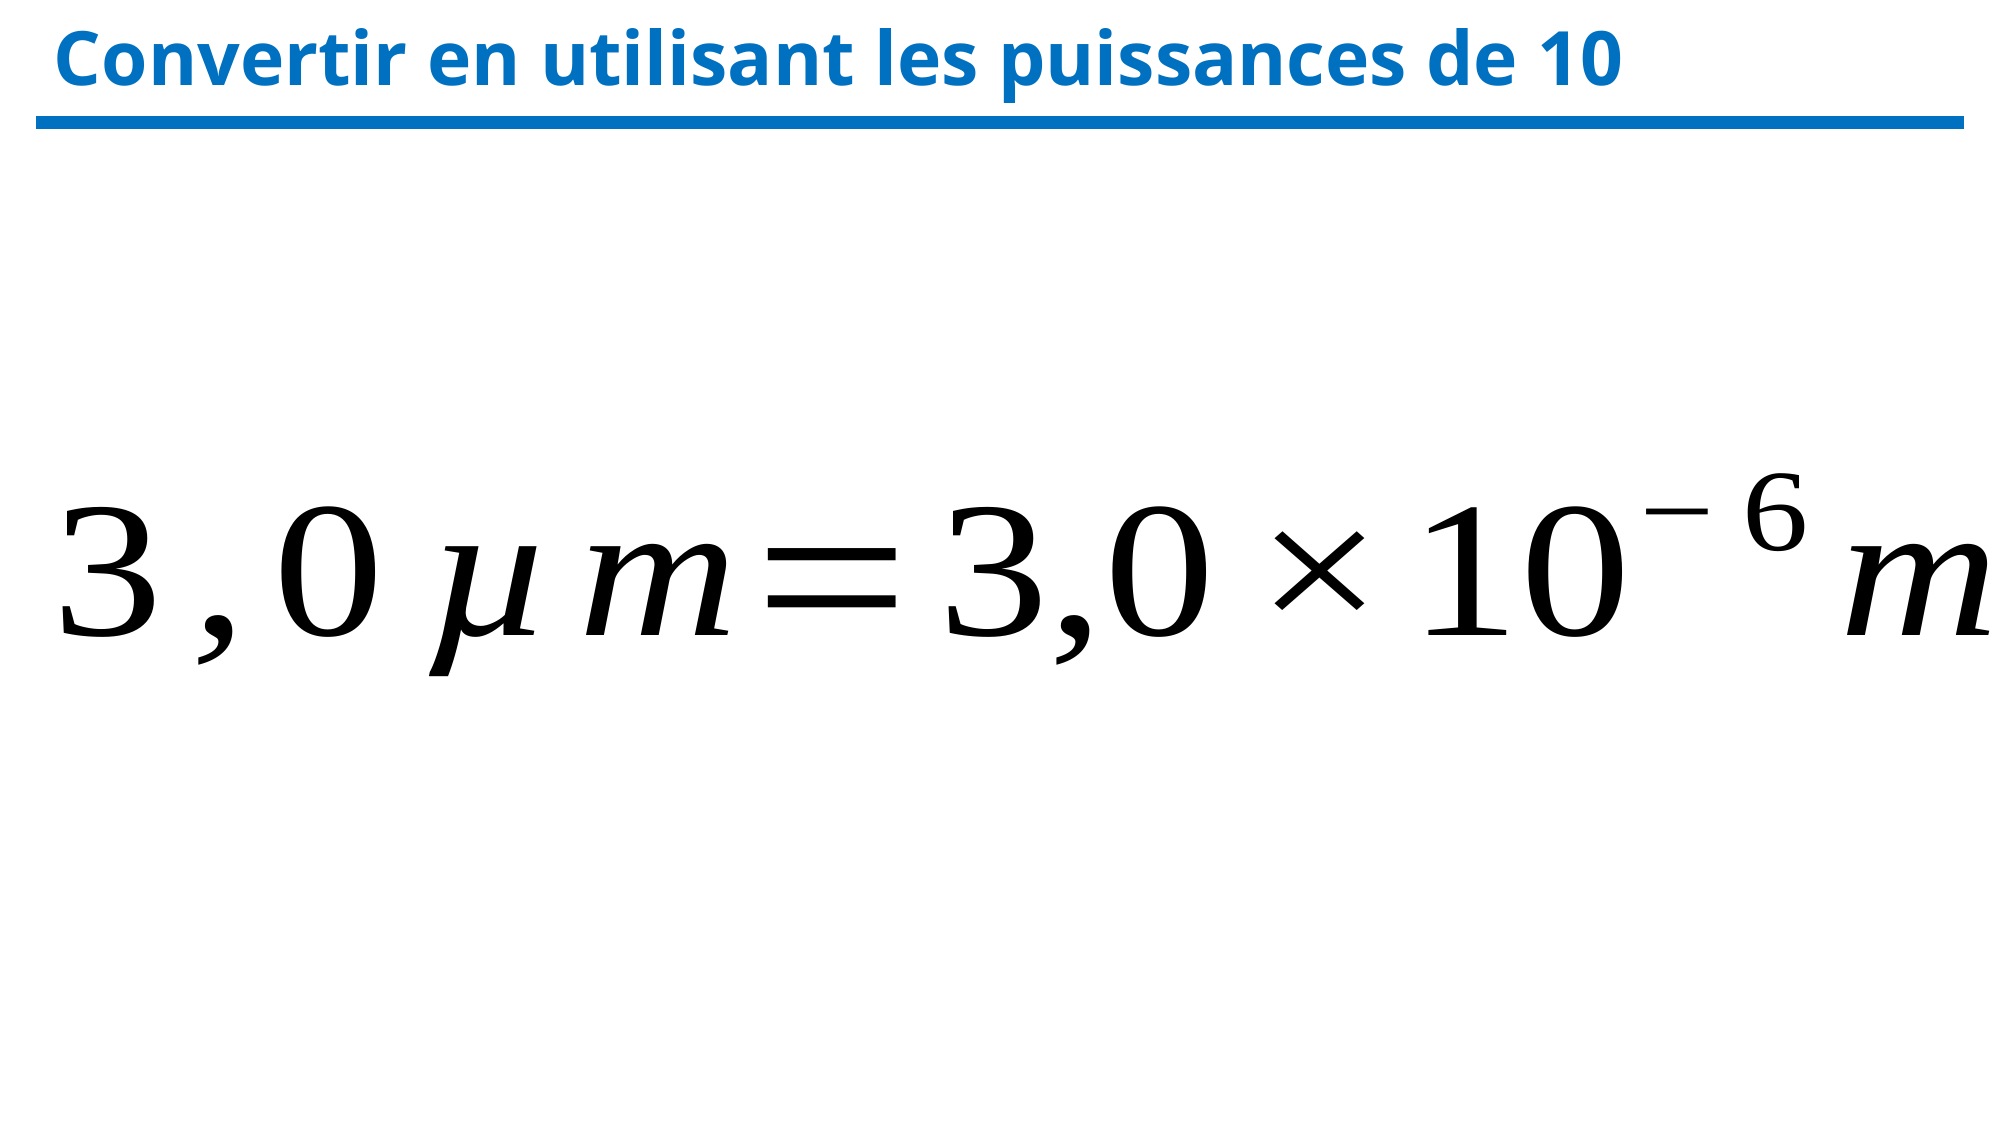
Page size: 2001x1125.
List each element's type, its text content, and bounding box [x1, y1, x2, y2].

text_box Convertir en utilisant les puissances de 10 [0, 0, 2000, 123]
